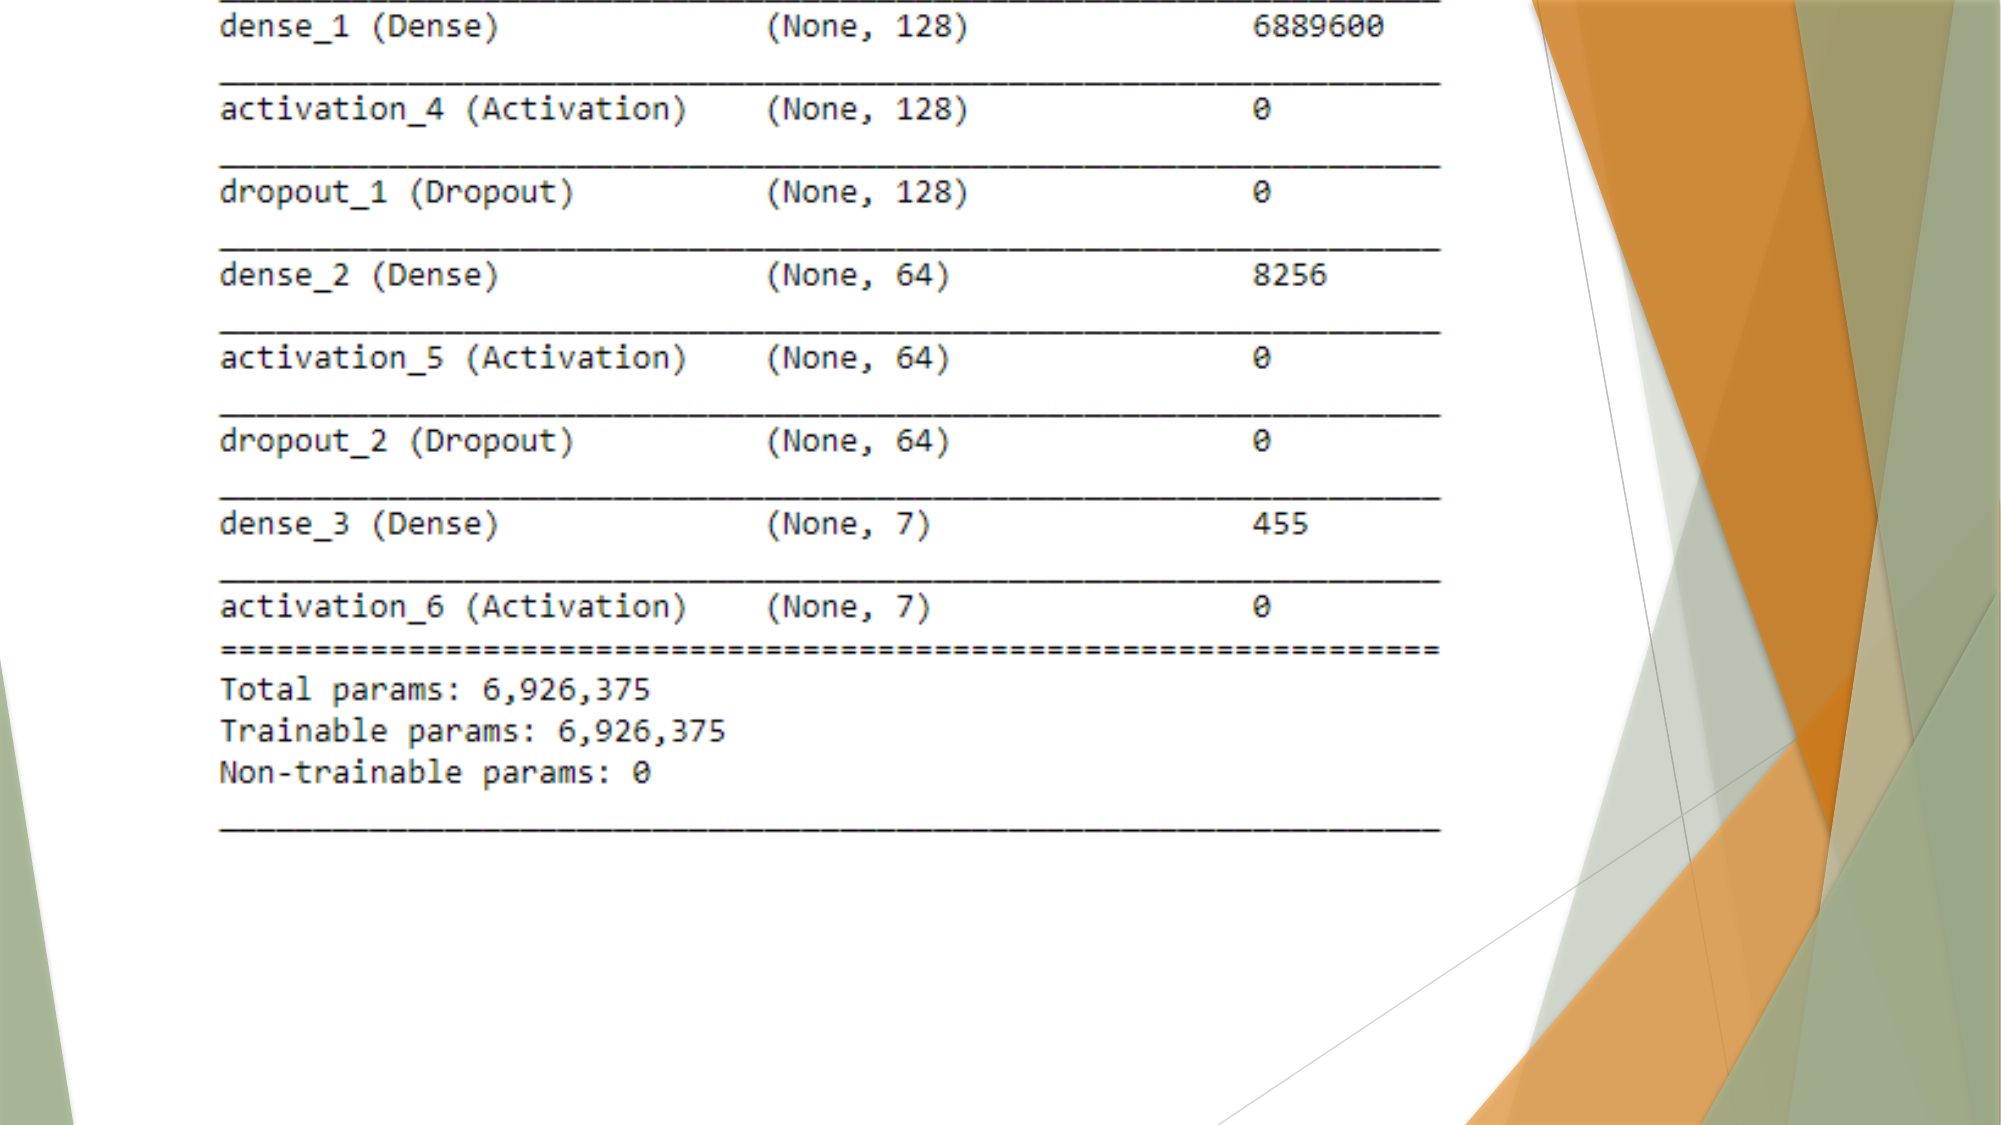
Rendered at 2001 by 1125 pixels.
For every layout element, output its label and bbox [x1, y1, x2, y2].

picture [185, 0, 1484, 875]
